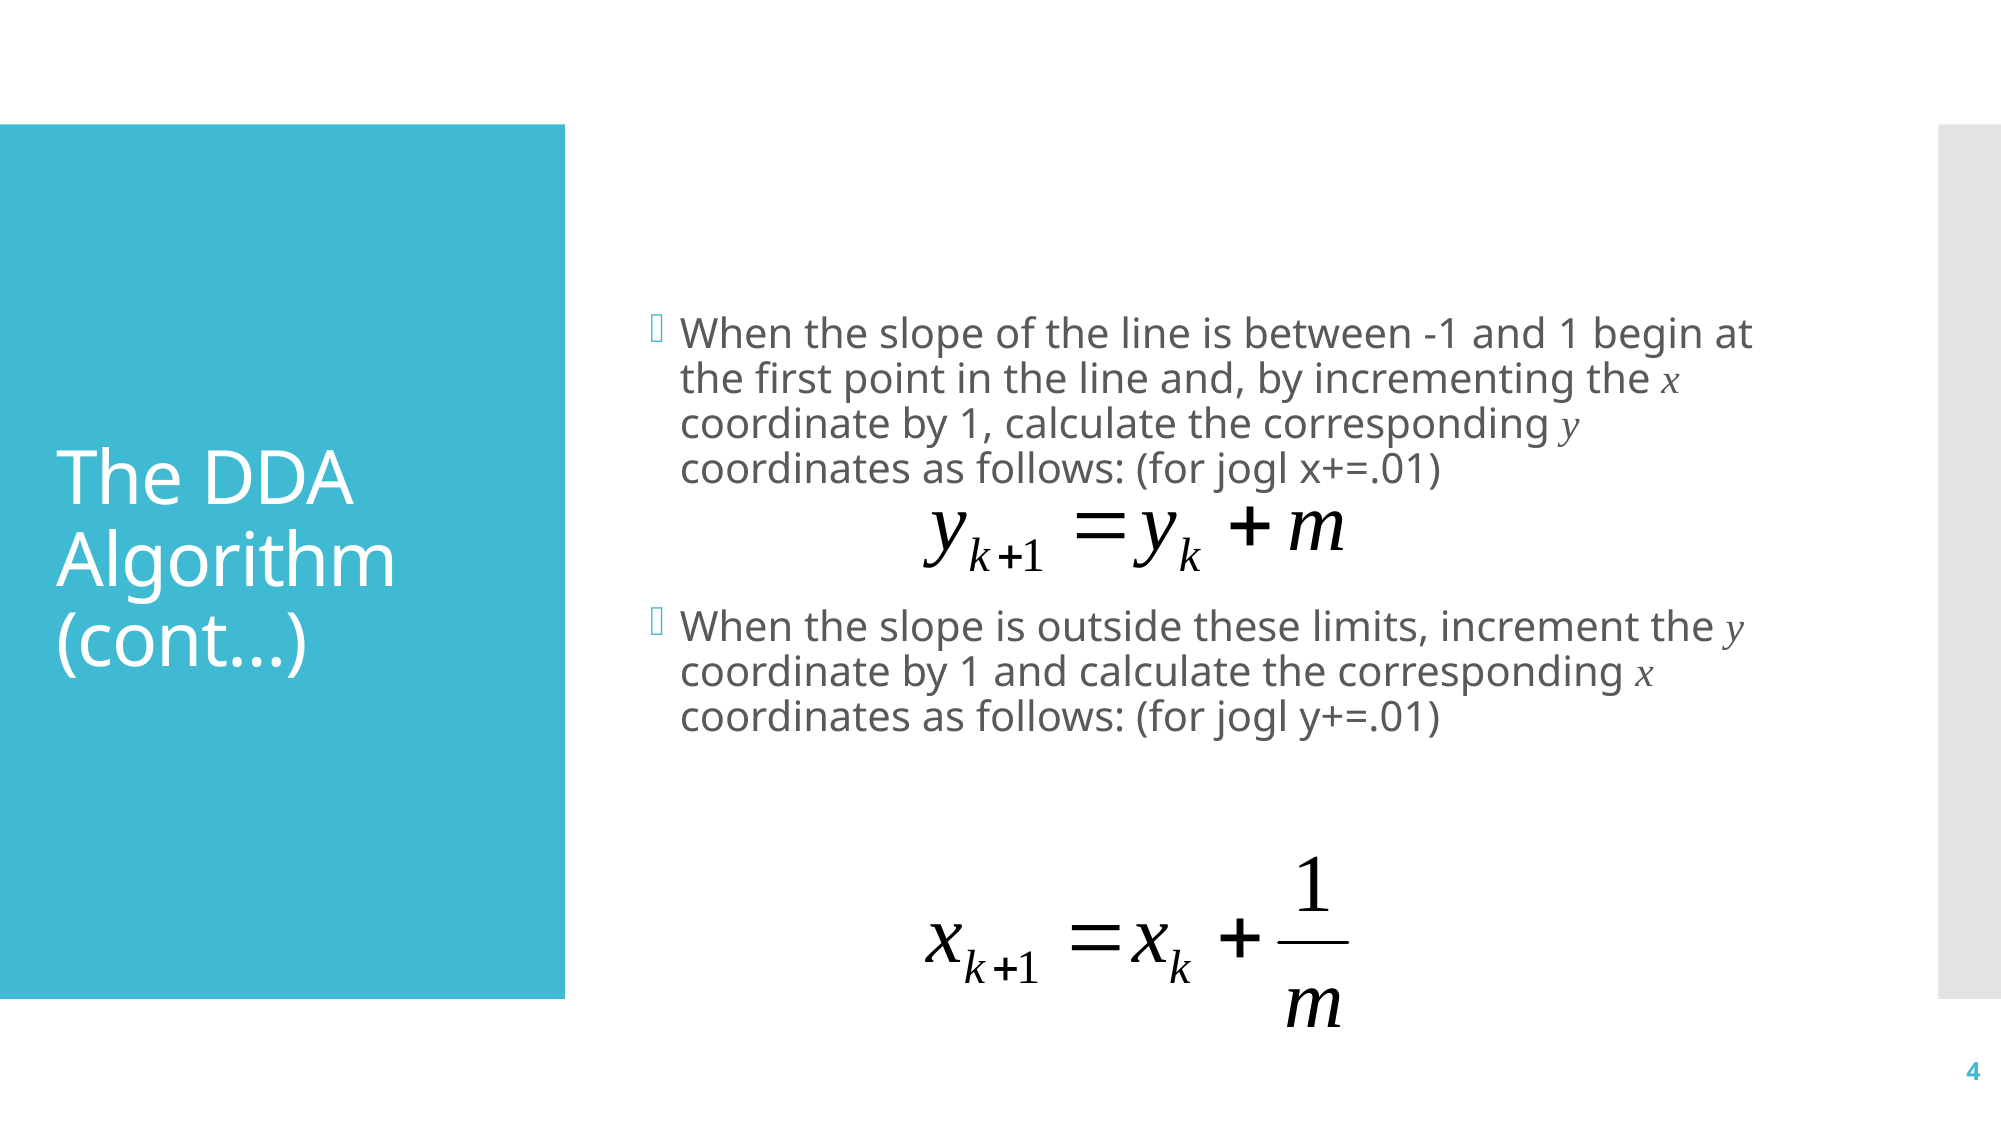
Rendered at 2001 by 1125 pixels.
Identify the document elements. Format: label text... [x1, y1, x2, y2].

slide_number 4 [1744, 1042, 1996, 1103]
title The DDA Algorithm (cont…) [41, 184, 525, 940]
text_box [909, 467, 1364, 592]
list When the slope of the line is between -1 and 1 begin at the first point in the line and, by incrementing the x coordinate by 1, calculate the corresponding y coordinates as follows: (for jogl x+=.01) When the slope is outside these limits, increment the y coordinate by 1 and calculate the corresponding x coordinates as follows: (for jogl y+=.01) [634, 141, 1835, 982]
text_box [910, 832, 1364, 1046]
